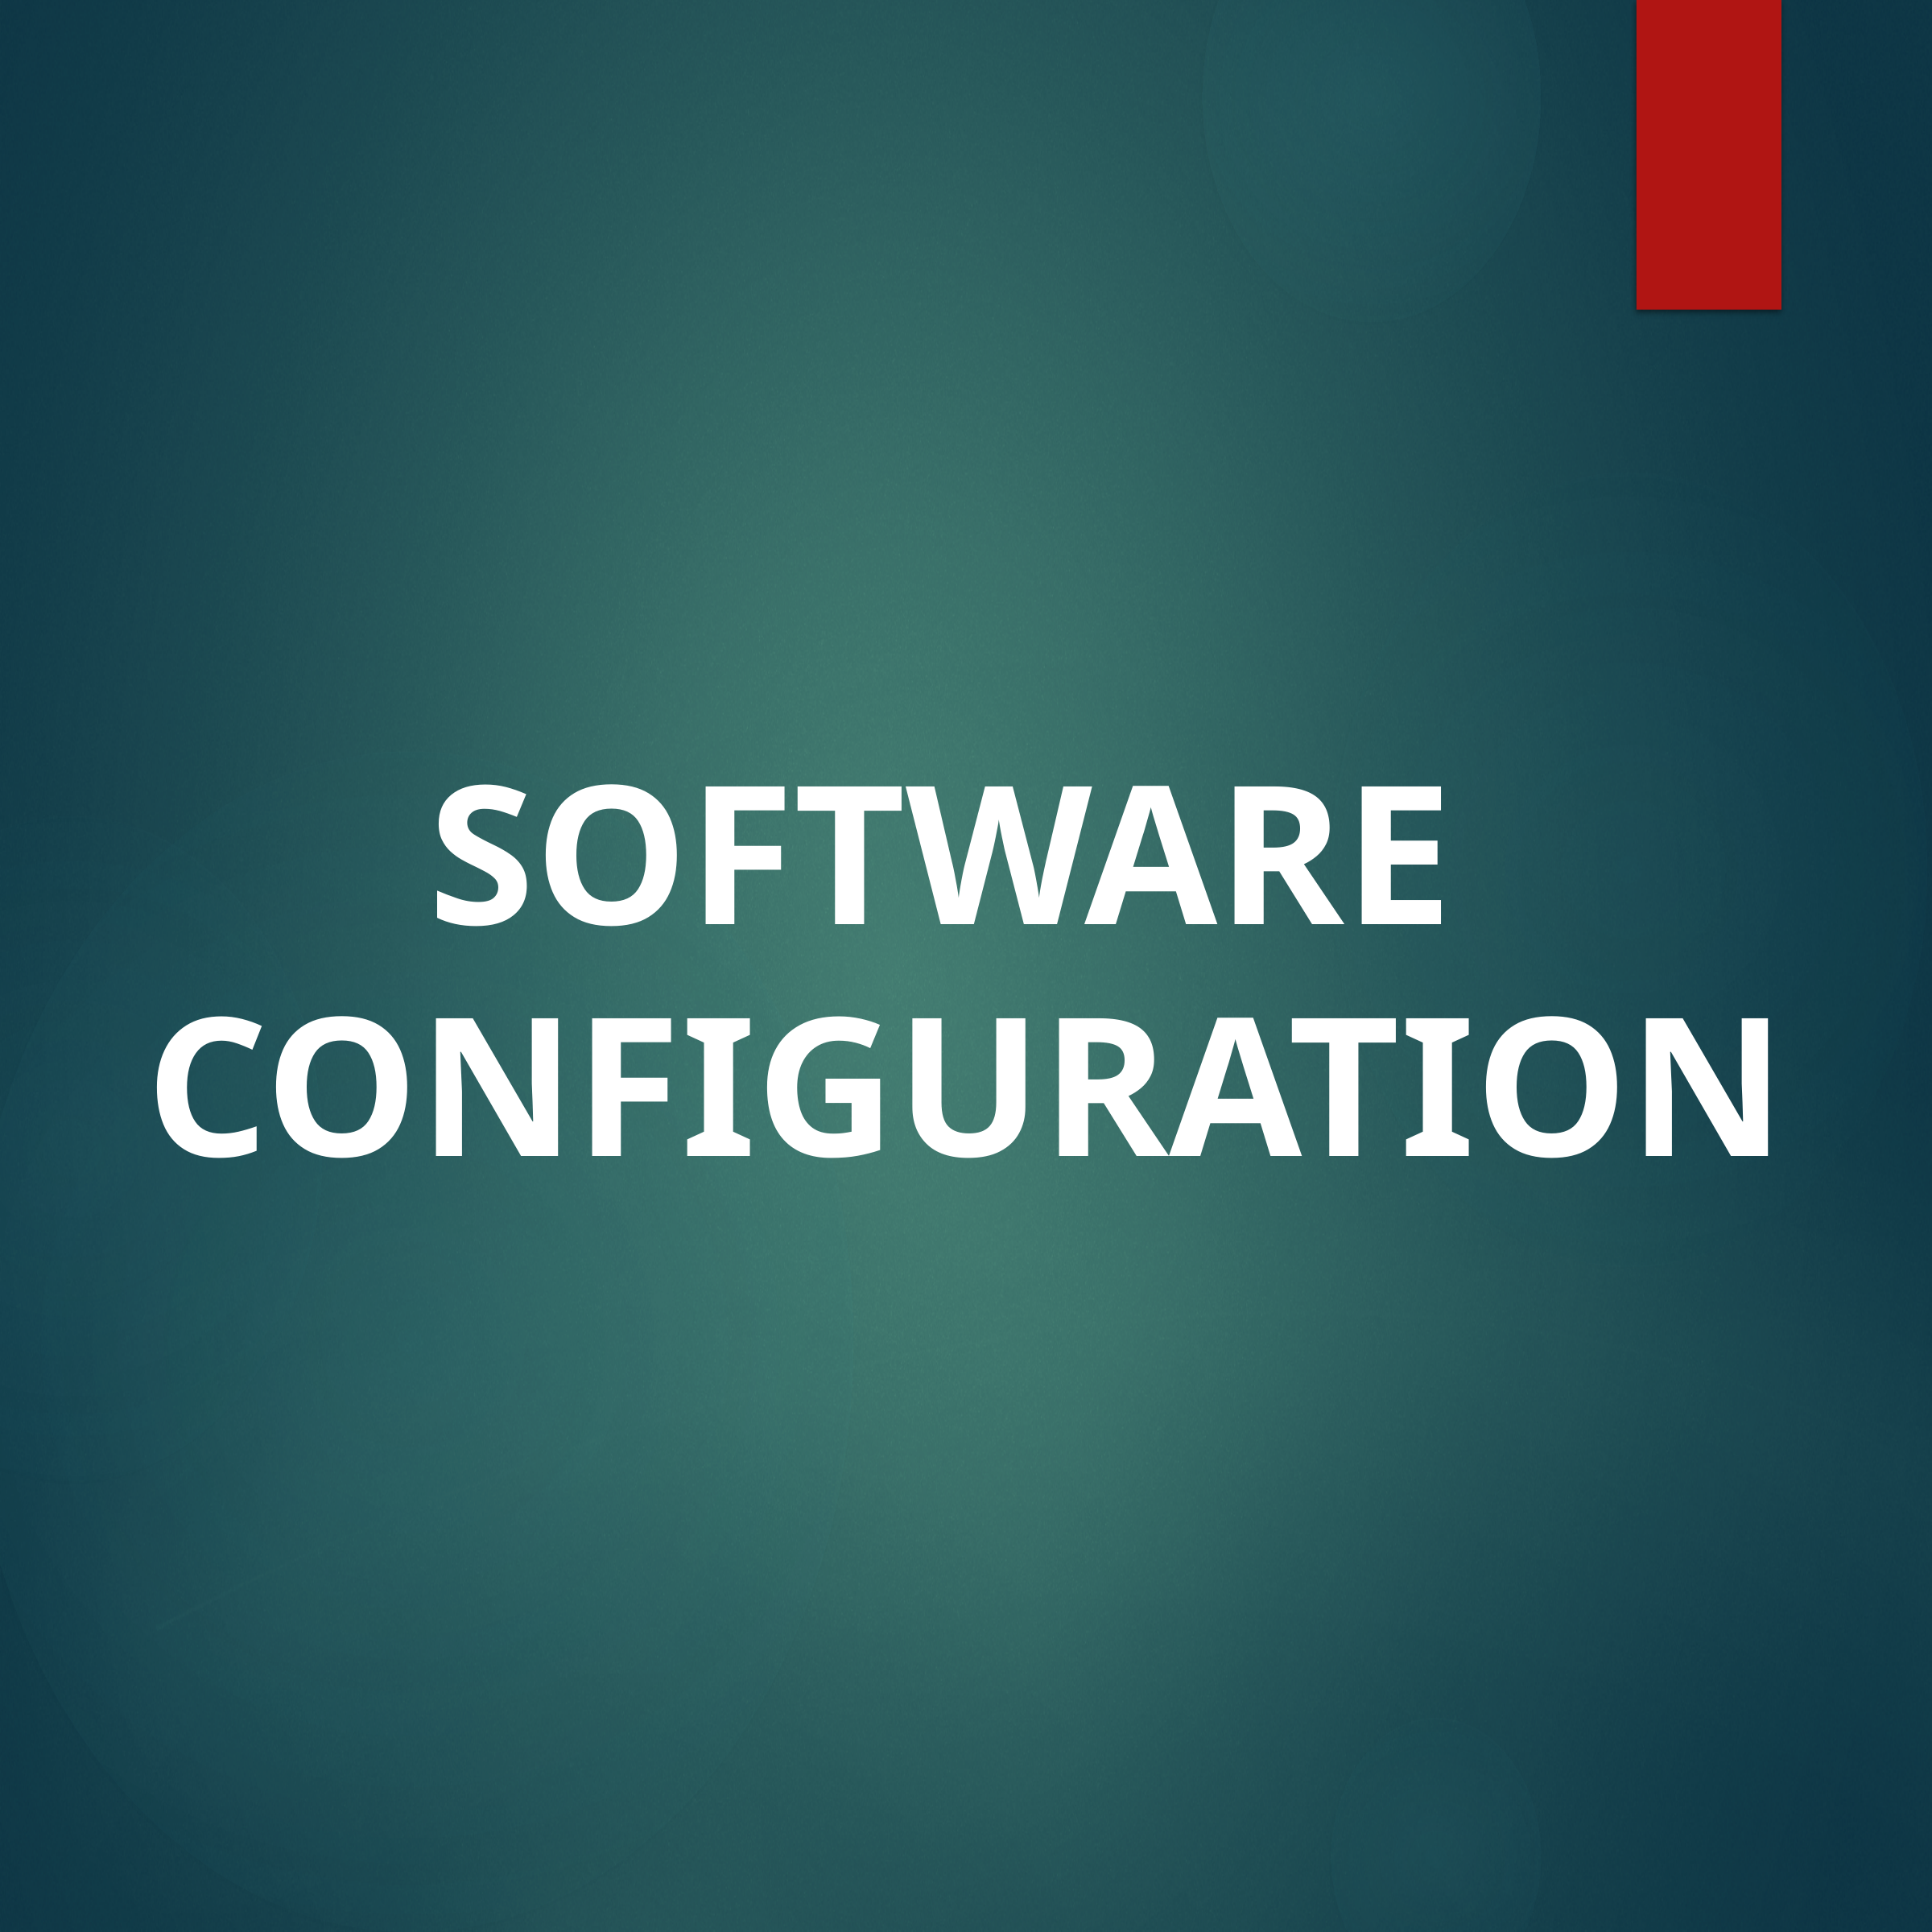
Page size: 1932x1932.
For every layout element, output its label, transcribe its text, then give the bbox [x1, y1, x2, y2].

text_box SOFTWARE CONFIGURATION [134, 726, 1798, 1201]
